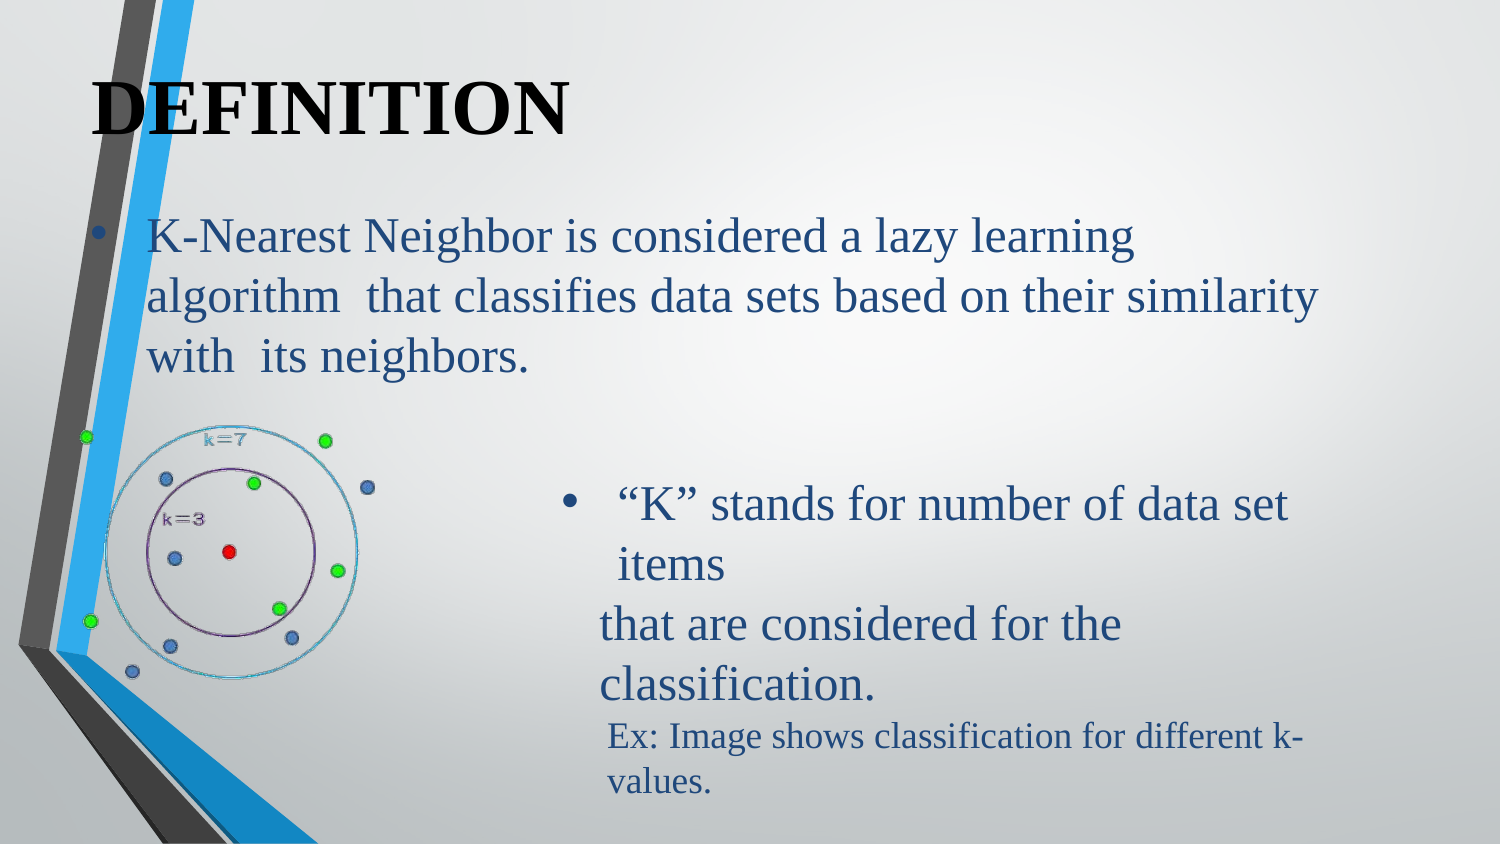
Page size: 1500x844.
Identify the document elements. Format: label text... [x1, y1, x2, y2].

text_box [75, 419, 387, 686]
title DEFINITION [87, 29, 573, 173]
text_box K-Nearest Neighbor is considered a lazy learning algorithm that classifies data sets based on their similarity with its neighbors. “K” stands for number of data set items that are considered for the classification. Ex: Image shows classification for different k-values. [87, 200, 1412, 801]
